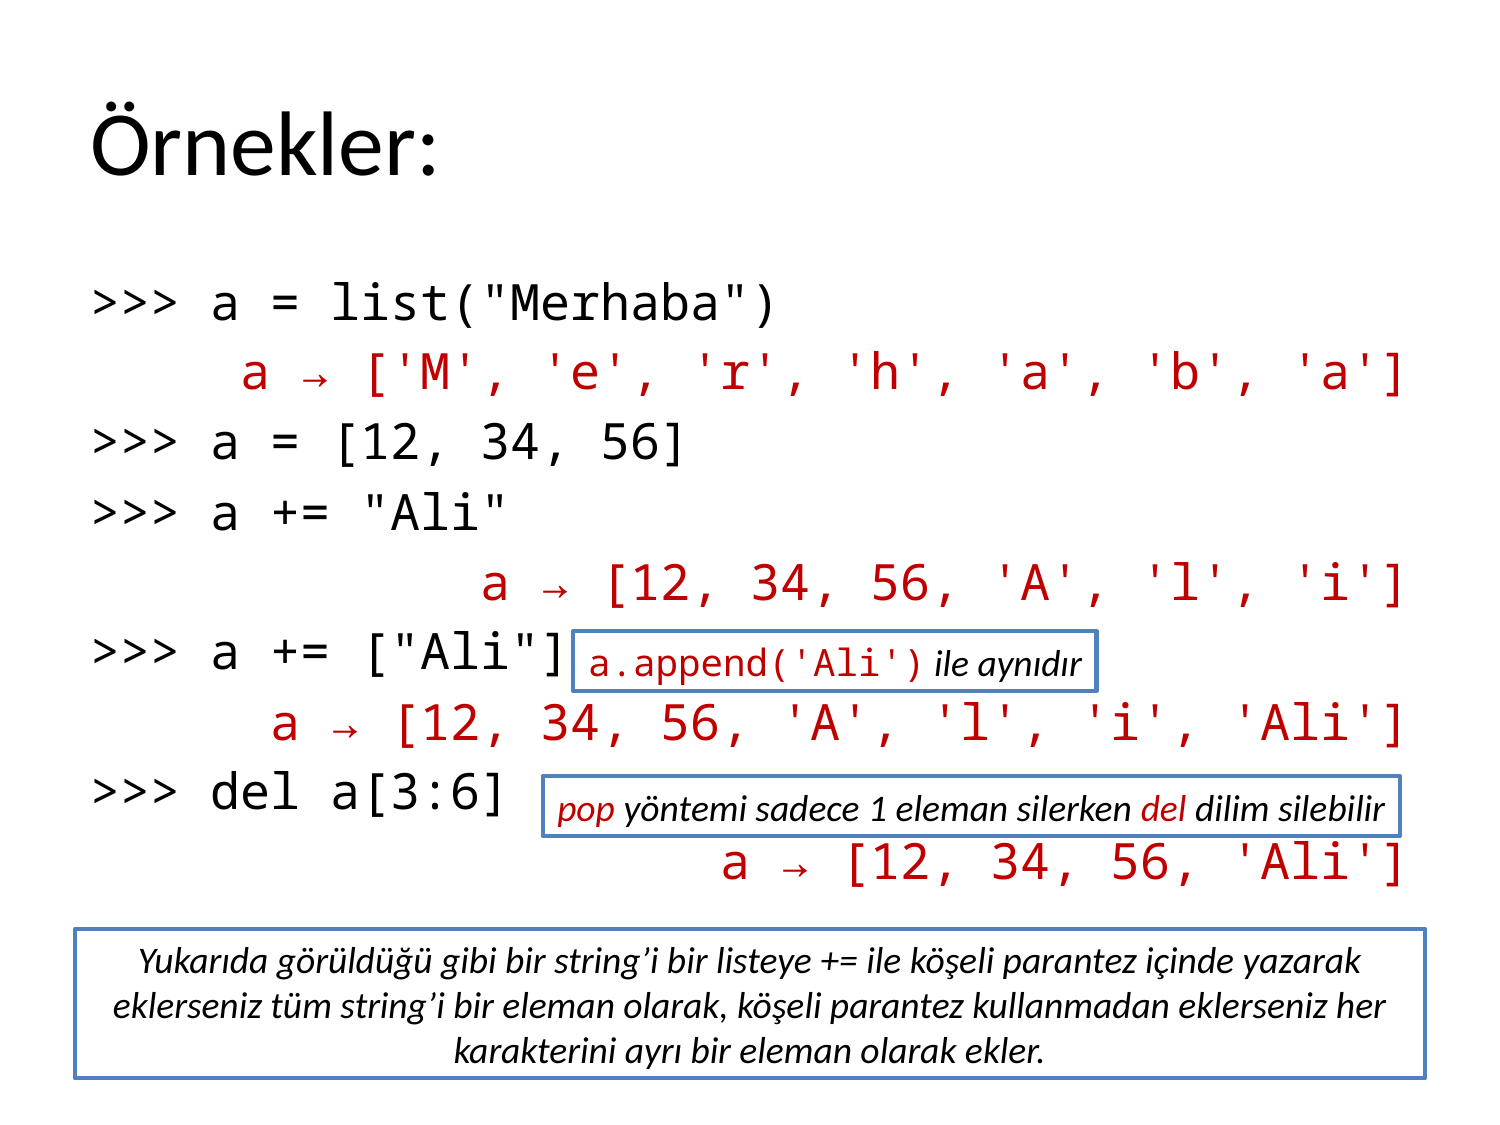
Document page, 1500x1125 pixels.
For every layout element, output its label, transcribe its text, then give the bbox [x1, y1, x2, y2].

text_box Yukarıda görüldüğü gibi bir string’i bir listeye += ile köşeli parantez içinde yazarak eklerseniz tüm string’i bir eleman olarak, köşeli parantez kullanmadan eklerseniz her karakterini ayrı bir eleman olarak ekler. [73, 927, 1427, 1080]
title Örnekler: [75, 45, 1425, 233]
text_box pop yöntemi sadece 1 eleman silerken del dilim silebilir [541, 774, 1402, 838]
list >>> a = list("Merhaba") a → ['M', 'e', 'r', 'h', 'a', 'b', 'a'] >>> a = [12, 34, 56] >>> a += "Ali" a → [12, 34, 56, 'A', 'l', 'i'] >>> a += ["Ali"] a → [12, 34, 56, 'A', 'l', 'i', 'Ali'] >>> del a[3:6] a → [12, 34, 56, 'Ali'] [75, 262, 1425, 927]
text_box a.append('Ali') ile aynıdır [571, 629, 1099, 693]
